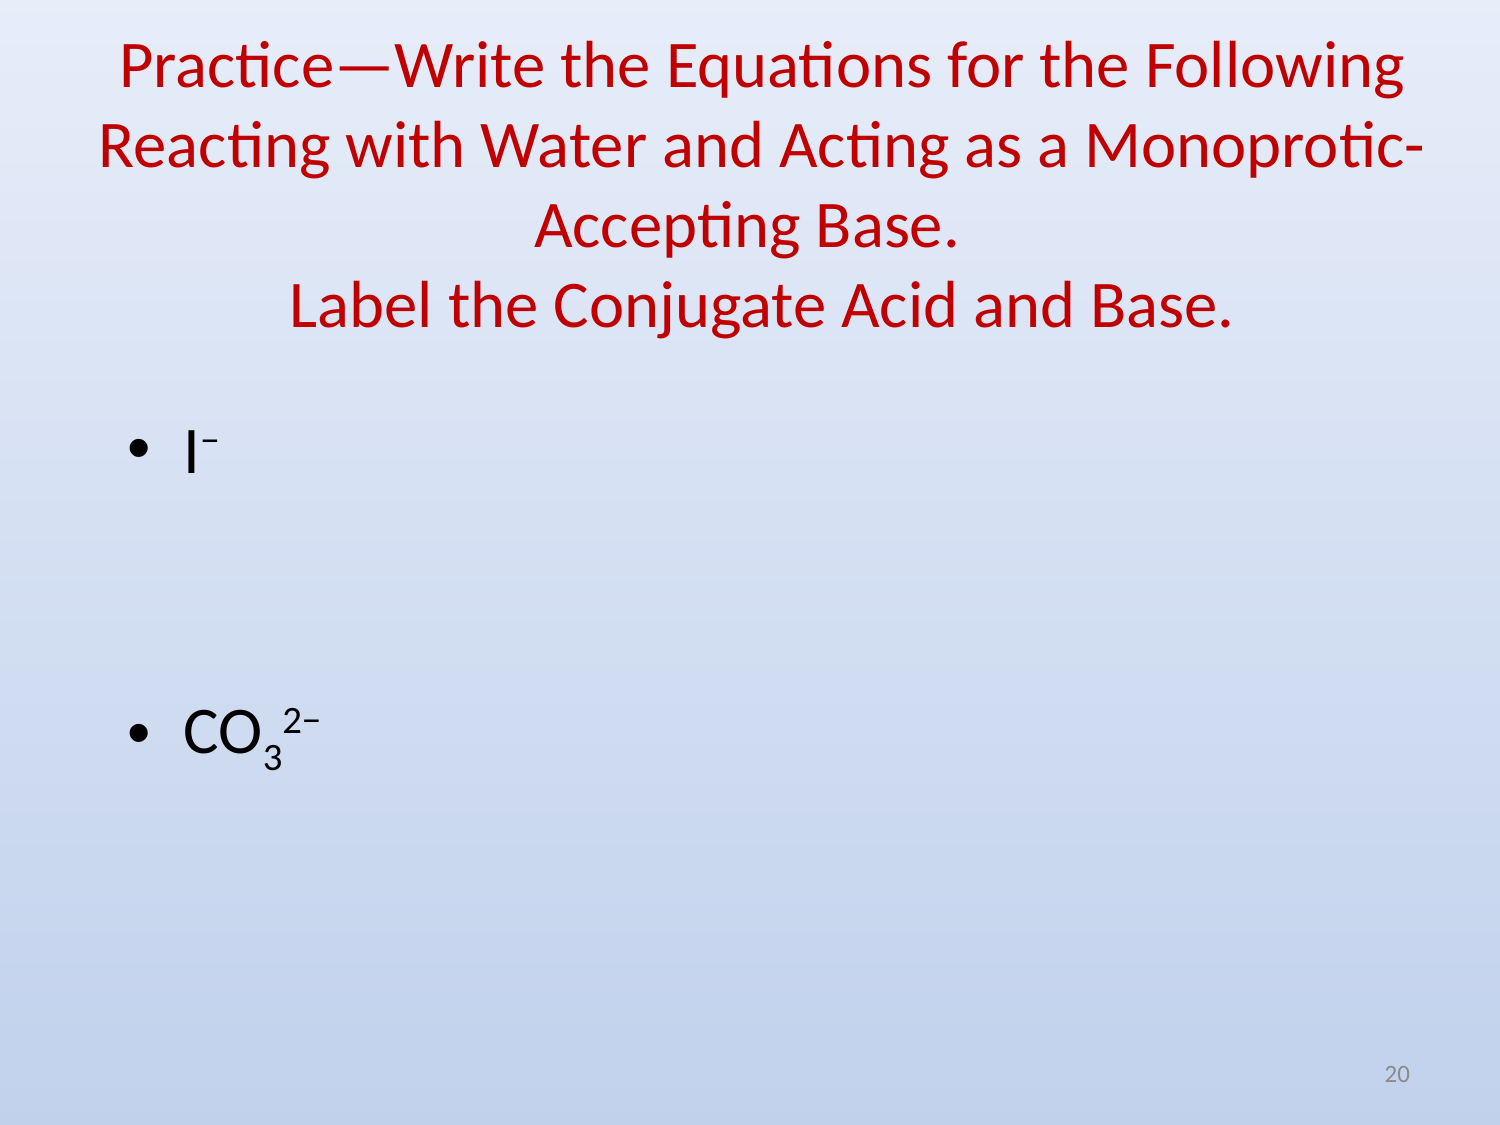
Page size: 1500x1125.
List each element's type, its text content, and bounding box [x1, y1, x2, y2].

title Practice—Write the Equations for the Following Reacting with Water and Acting as a Monoprotic-Accepting Base. Label the Conjugate Acid and Base. [37, 87, 1488, 276]
list I− CO32− [112, 399, 738, 1076]
slide_number 20 [1074, 1042, 1425, 1103]
